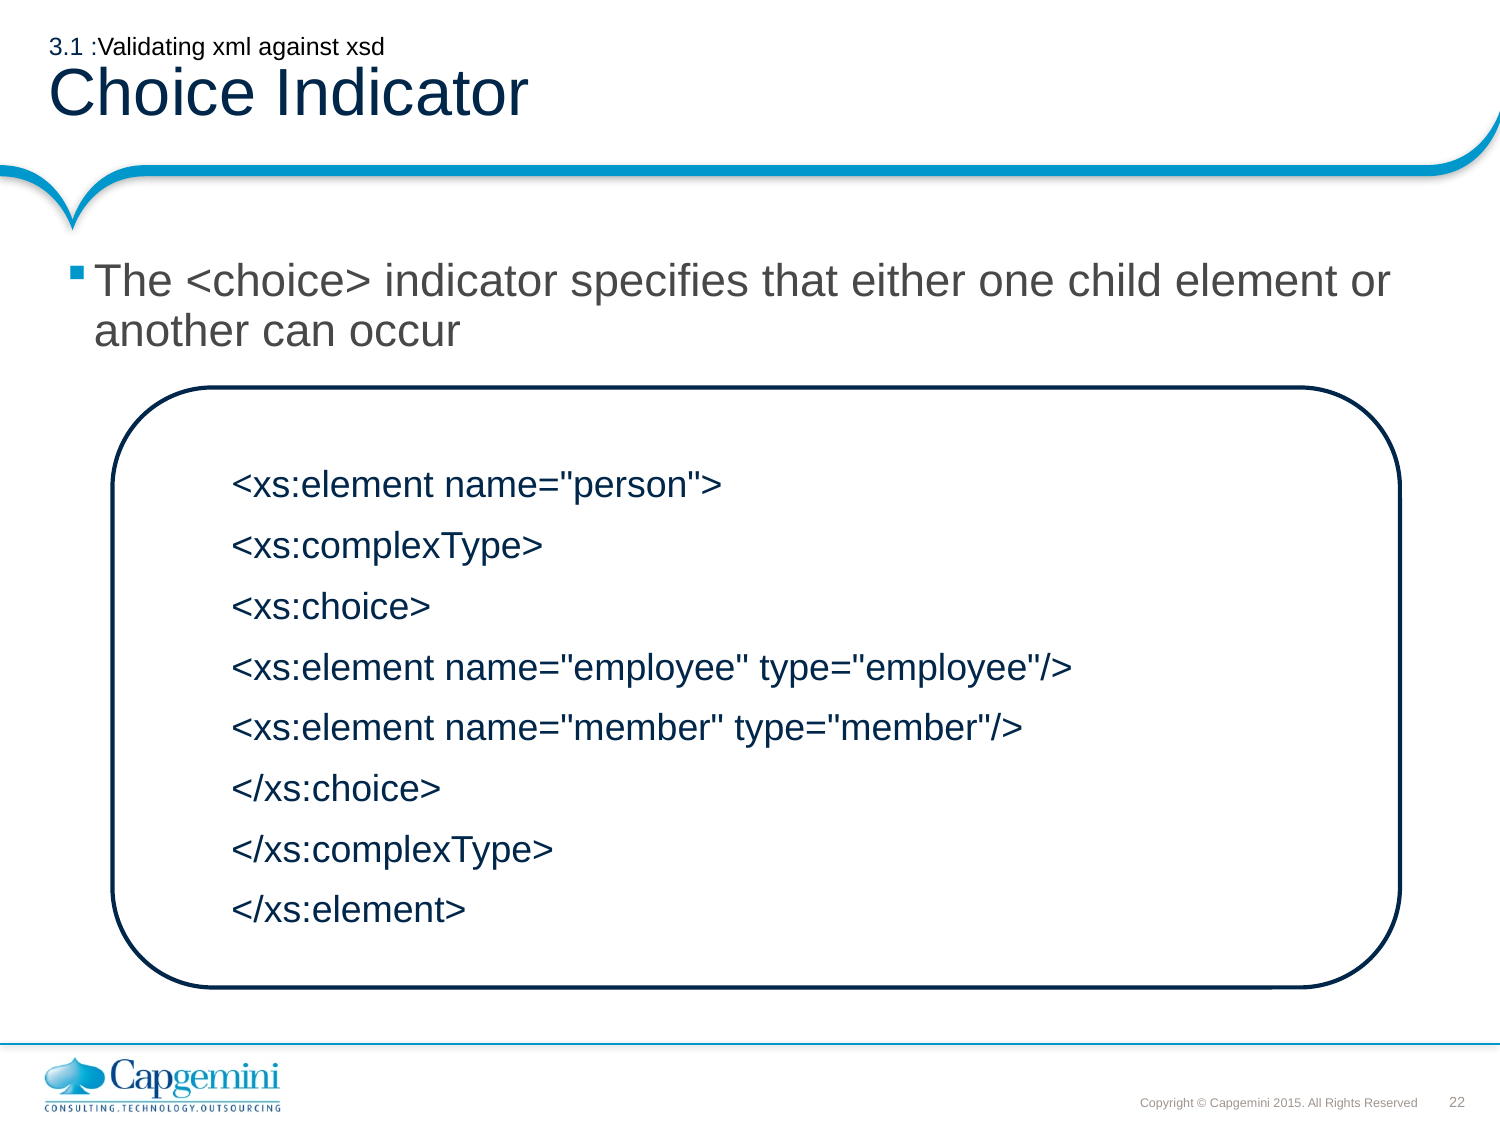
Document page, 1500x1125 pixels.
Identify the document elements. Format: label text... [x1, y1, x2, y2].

list The <choice> indicator specifies that either one child element or another can occur [48, 245, 1500, 1007]
title 3.1 :Validating xml against xsd Choice Indicator [0, 0, 1500, 165]
text_box <xs:element name="person"> <xs:complexType> <xs:choice> <xs:element name="employee" type="employee"/> <xs:element name="member" type="member"/> </xs:choice> </xs:complexType> </xs:element> [110, 385, 1403, 990]
picture [44, 1056, 281, 1113]
